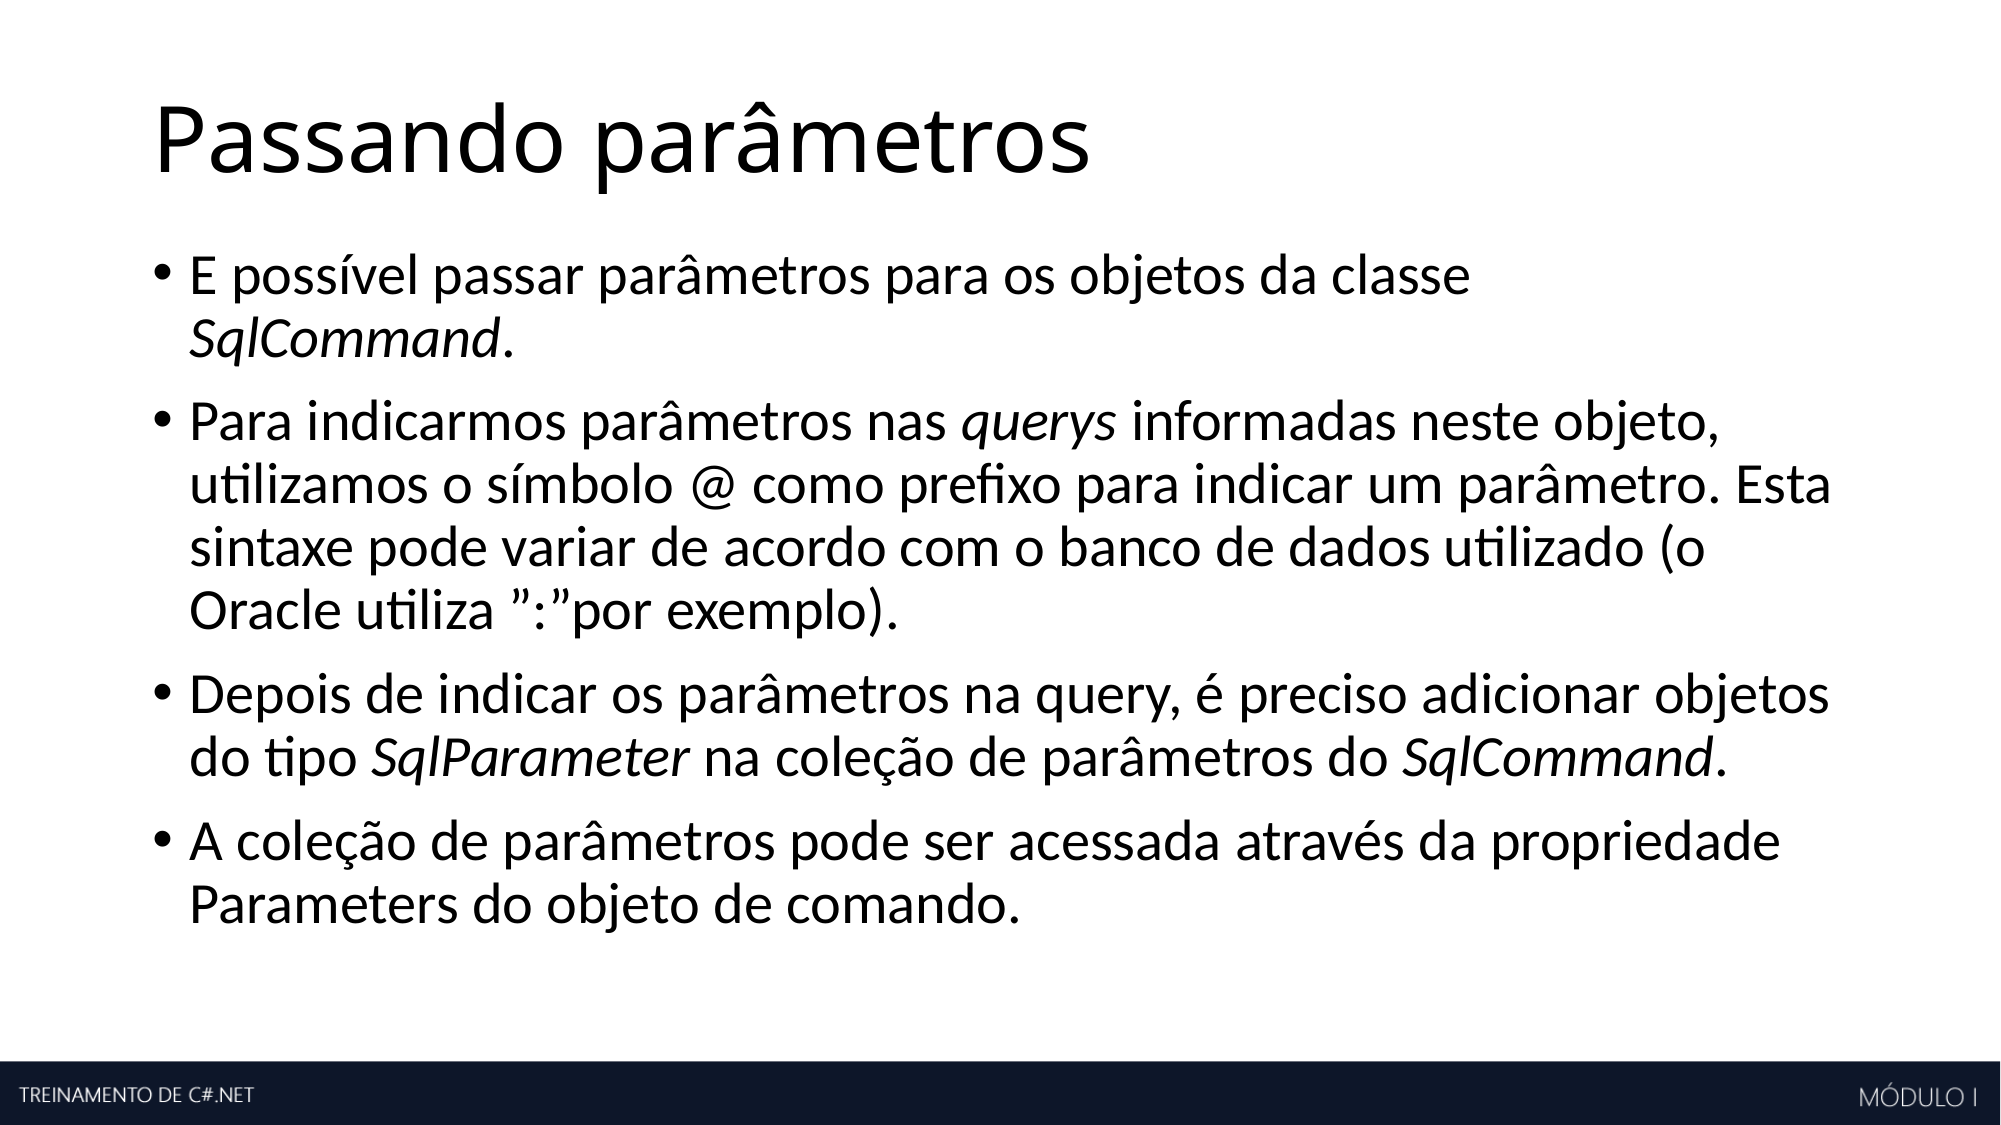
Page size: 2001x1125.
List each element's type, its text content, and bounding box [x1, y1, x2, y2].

list E possível passar parâmetros para os objetos da classe SqlCommand. Para indicarmos parâmetros nas querys informadas neste objeto, utilizamos o símbolo @ como prefixo para indicar um parâmetro. Esta sintaxe pode variar de acordo com o banco de dados utilizado (o Oracle utiliza ”:”por exemplo). Depois de indicar os parâmetros na query, é preciso adicionar objetos do tipo SqlParameter na coleção de parâmetros do SqlCommand. A coleção de parâmetros pode ser acessada através da propriedade Parameters do objeto de comando. [137, 236, 1863, 1005]
title Passando parâmetros [137, 59, 1863, 225]
picture [0, 0, 2001, 1125]
